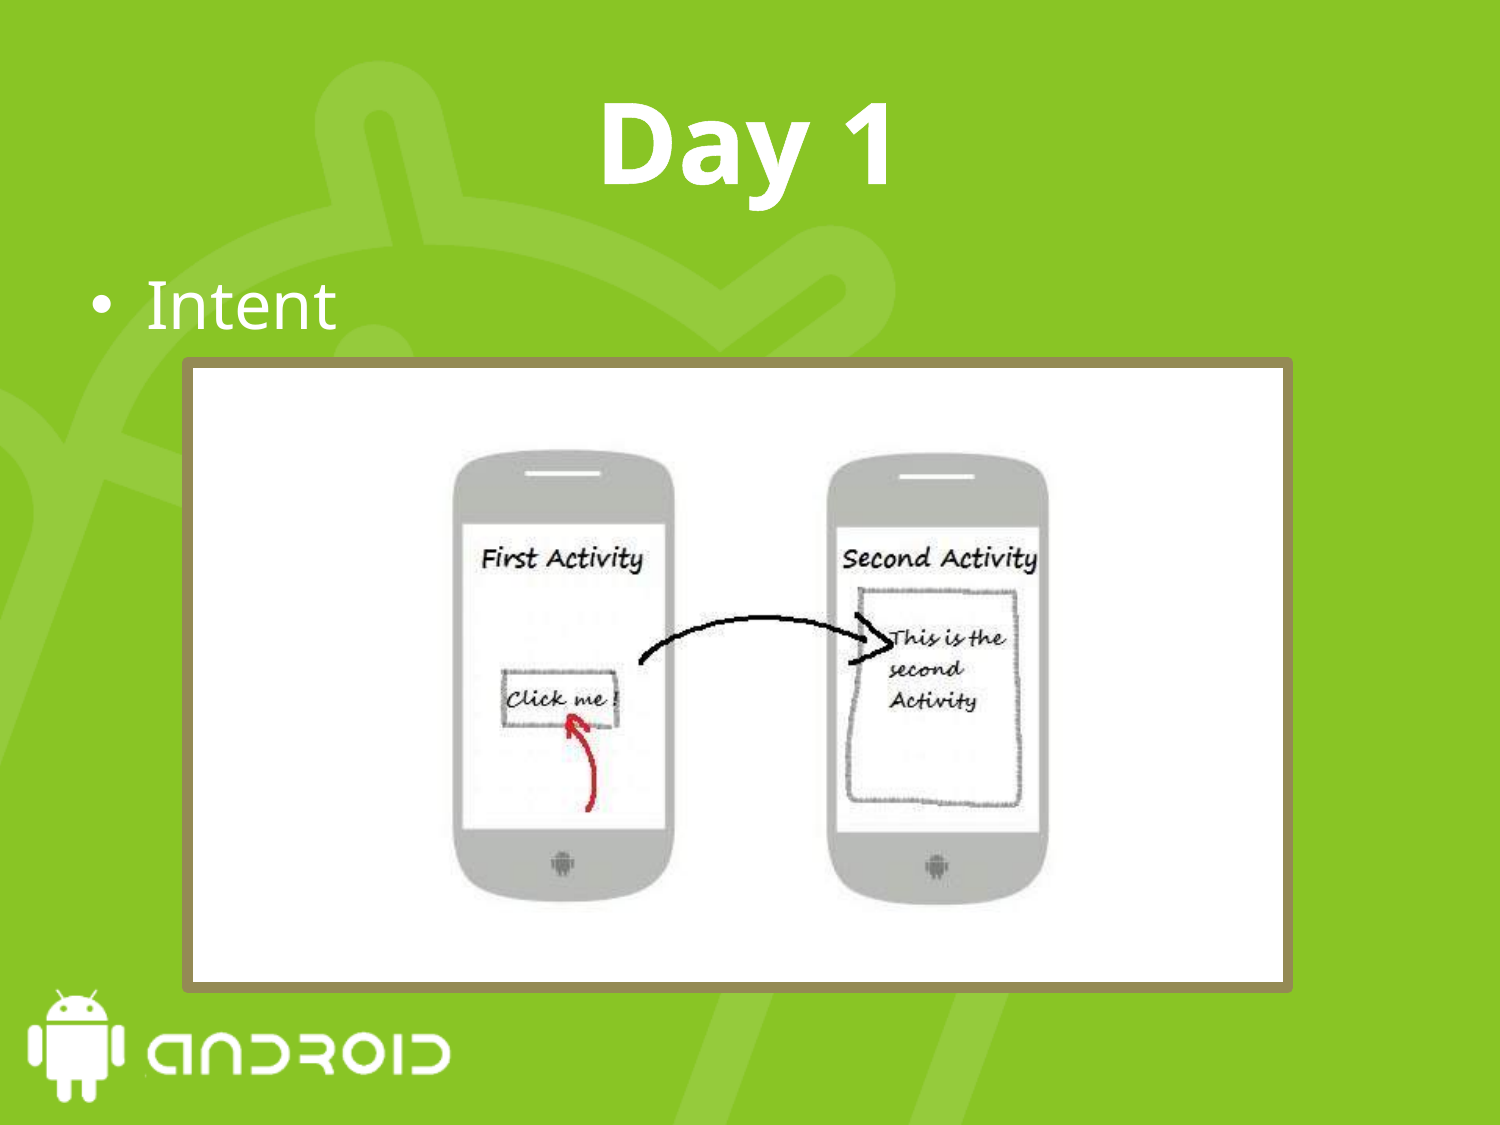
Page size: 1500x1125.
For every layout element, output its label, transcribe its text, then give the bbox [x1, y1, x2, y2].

picture [0, 0, 1500, 1125]
title Day 1 [75, 45, 1424, 233]
list Intent [75, 255, 1425, 1005]
